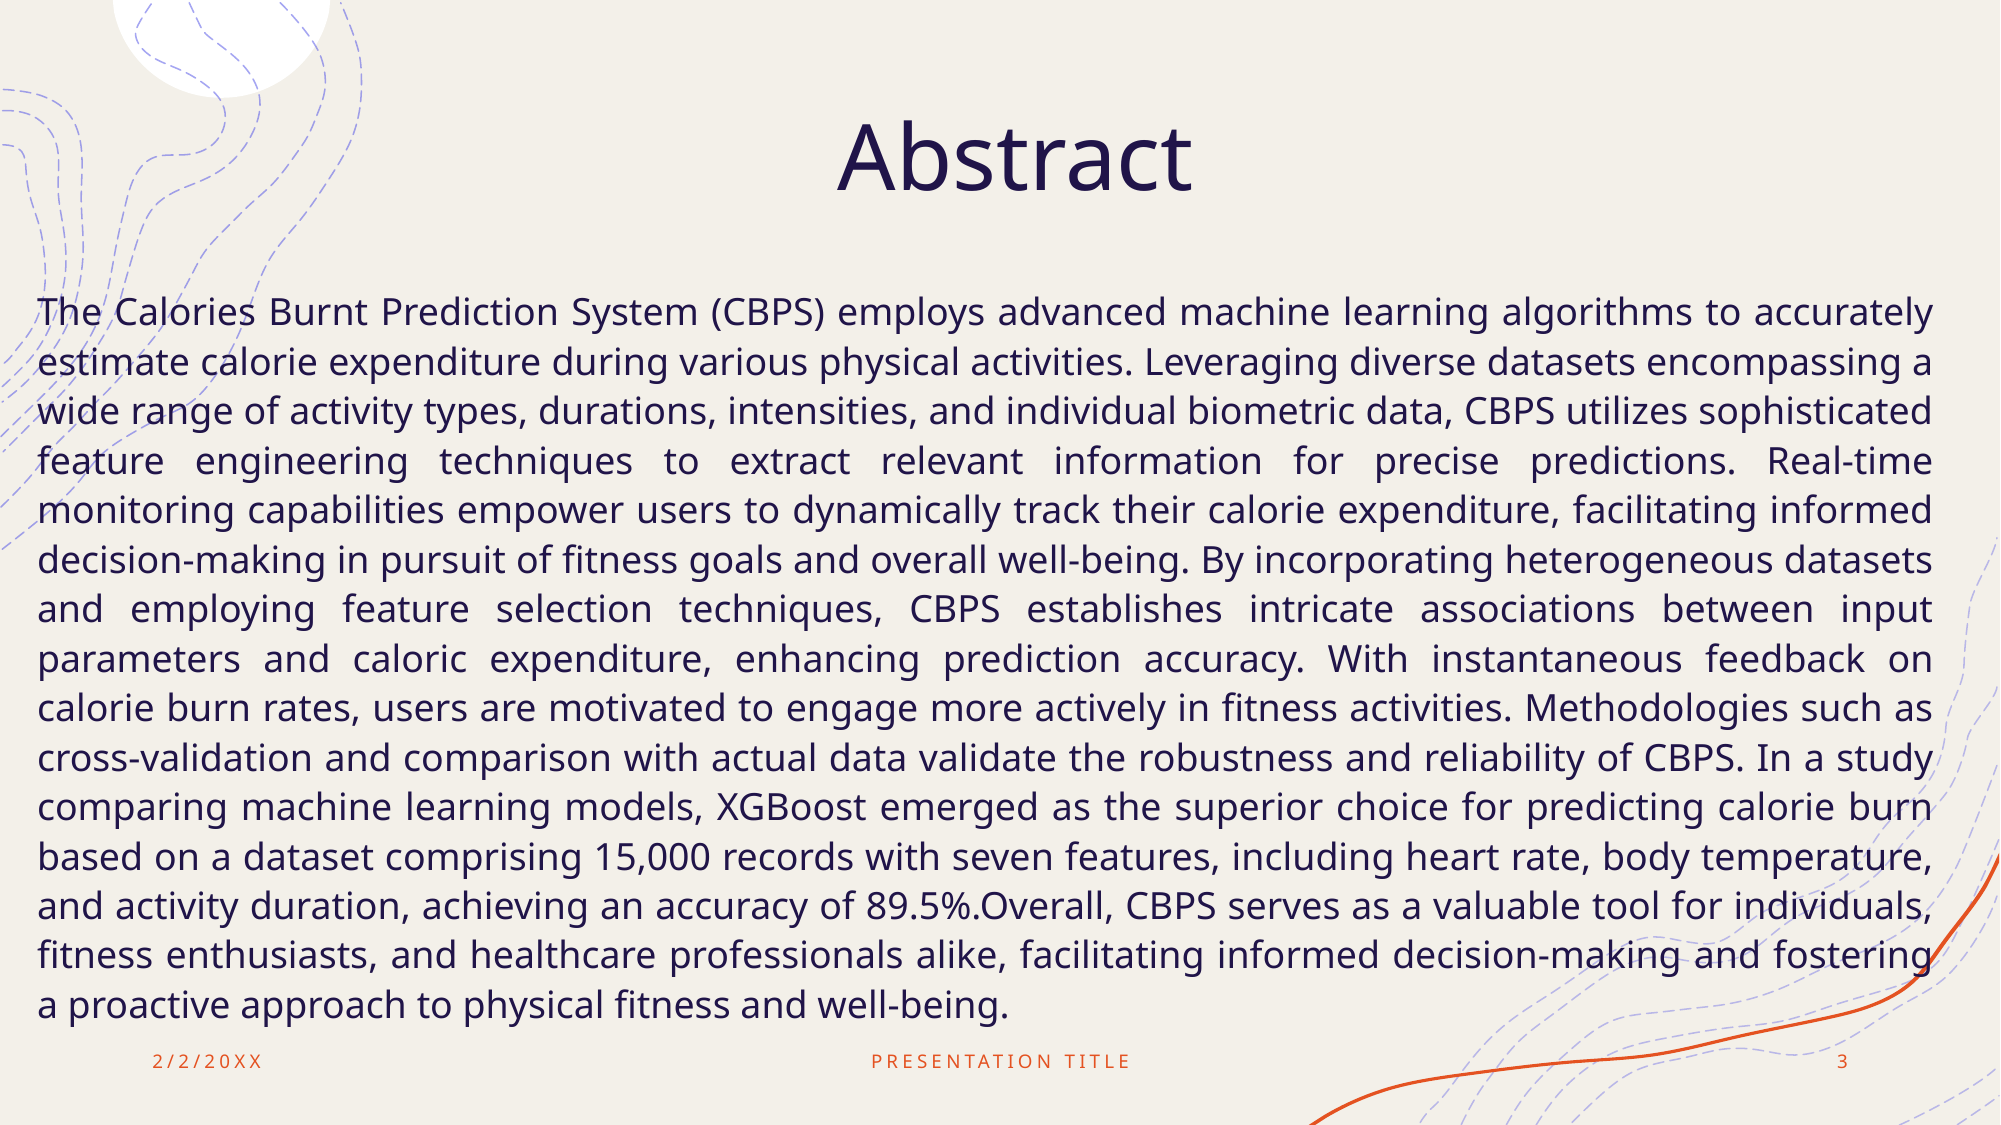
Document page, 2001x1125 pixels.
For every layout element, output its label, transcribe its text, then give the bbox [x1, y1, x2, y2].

list The Calories Burnt Prediction System (CBPS) employs advanced machine learning algorithms to accurately estimate calorie expenditure during various physical activities. Leveraging diverse datasets encompassing a wide range of activity types, durations, intensities, and individual biometric data, CBPS utilizes sophisticated feature engineering techniques to extract relevant information for precise predictions. Real-time monitoring capabilities empower users to dynamically track their calorie expenditure, facilitating informed decision-making in pursuit of fitness goals and overall well-being. By incorporating heterogeneous datasets and employing feature selection techniques, CBPS establishes intricate associations between input parameters and caloric expenditure, enhancing prediction accuracy. With instantaneous feedback on calorie burn rates, users are motivated to engage more actively in fitness activities. Methodologies such as cross-validation and comparison with actual data validate the robustness and reliability of CBPS. In a study comparing machine learning models, XGBoost emerged as the superior choice for predicting calorie burn based on a dataset comprising 15,000 records with seven features, including heart rate, body temperature, and activity duration, achieving an accuracy of 89.5%.Overall, CBPS serves as a valuable tool for individuals, fitness enthusiasts, and healthcare professionals alike, facilitating informed decision-making and fostering a proactive approach to physical fitness and well-being. [22, 276, 1950, 1103]
title Abstract [196, 91, 1835, 276]
